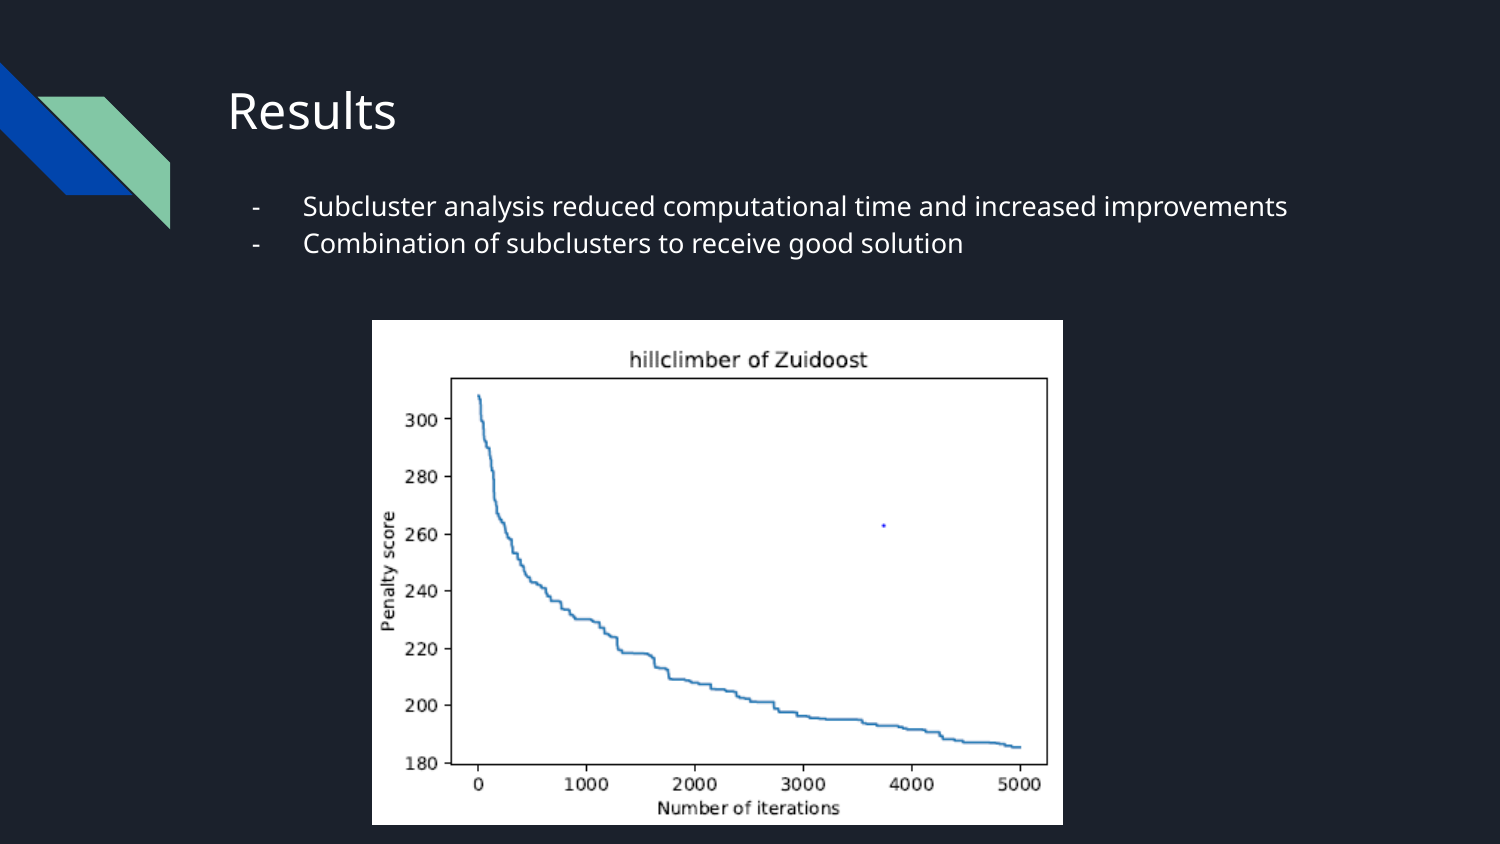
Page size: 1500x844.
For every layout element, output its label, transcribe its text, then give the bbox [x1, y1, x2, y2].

title Results [212, 64, 1368, 169]
list Subcluster analysis reduced computational time and increased improvements Combination of subclusters to receive good solution [212, 169, 1368, 648]
picture [372, 320, 1063, 825]
